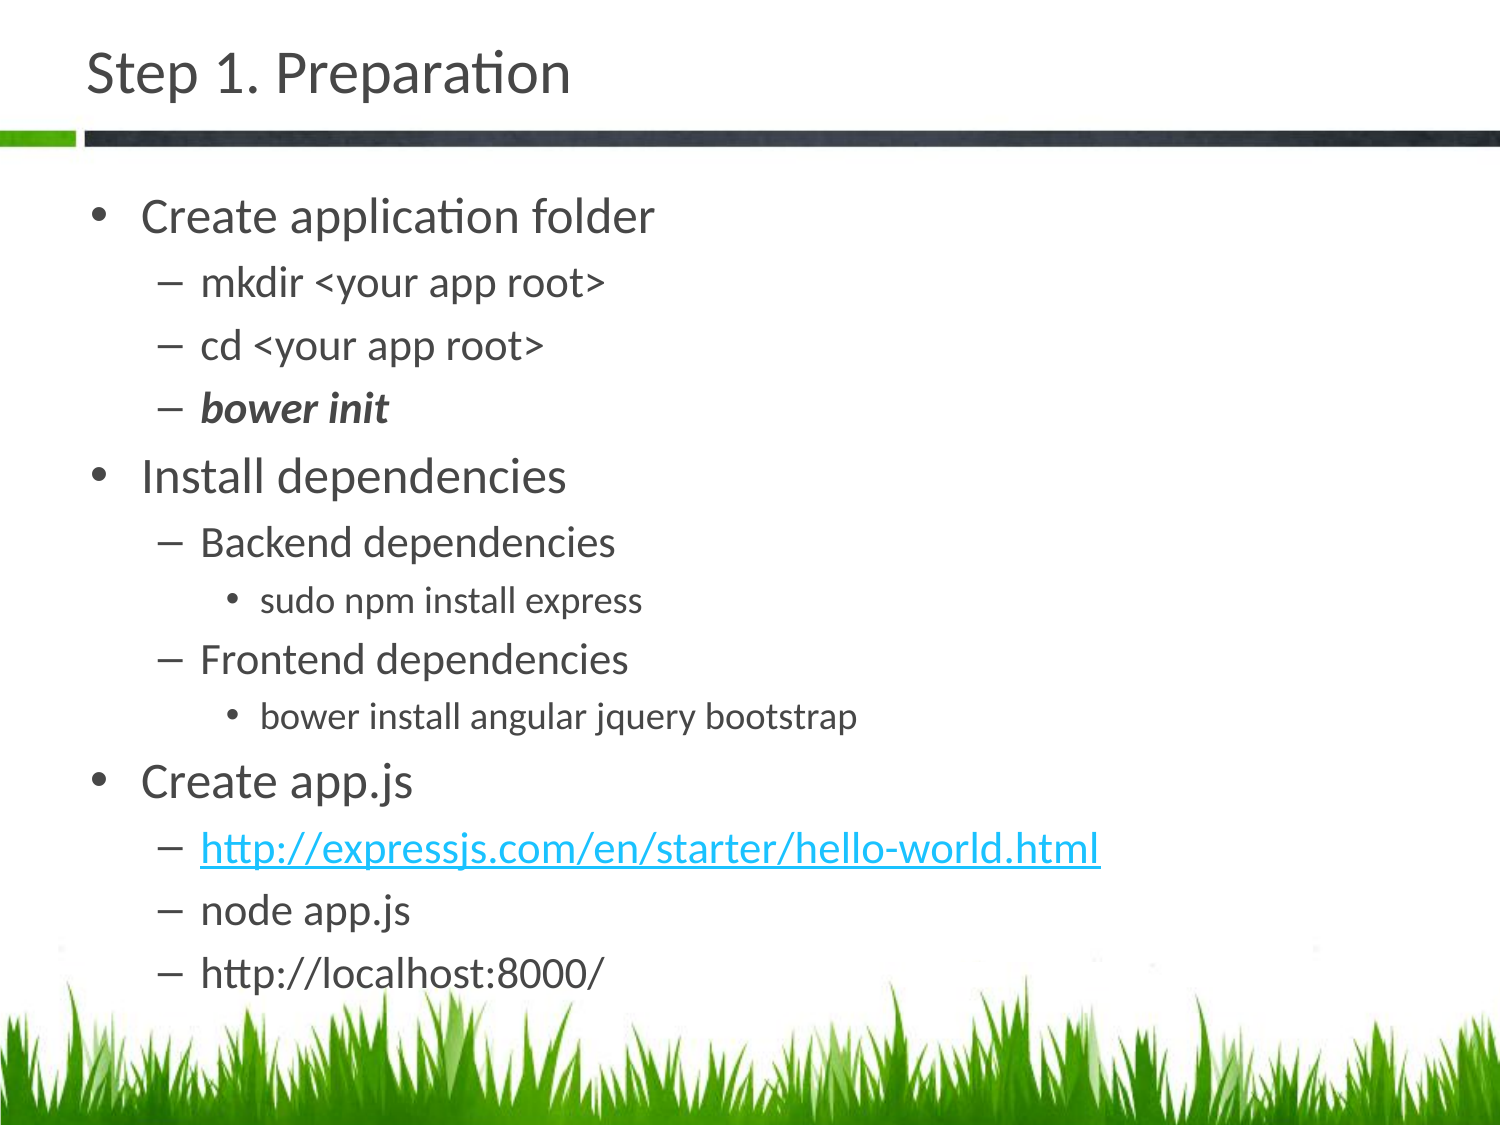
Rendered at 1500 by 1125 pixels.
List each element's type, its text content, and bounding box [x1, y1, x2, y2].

picture [0, 0, 1500, 1125]
list Create application folder mkdir <your app root> cd <your app root> bower init Install dependencies Backend dependencies sudo npm install express Frontend dependencies bower install angular jquery bootstrap Create app.js http://expressjs.com/en/starter/hello-world.html node app.js http://localhost:8000/ [75, 174, 1425, 1005]
title Step 1. Preparation [71, 12, 1450, 125]
